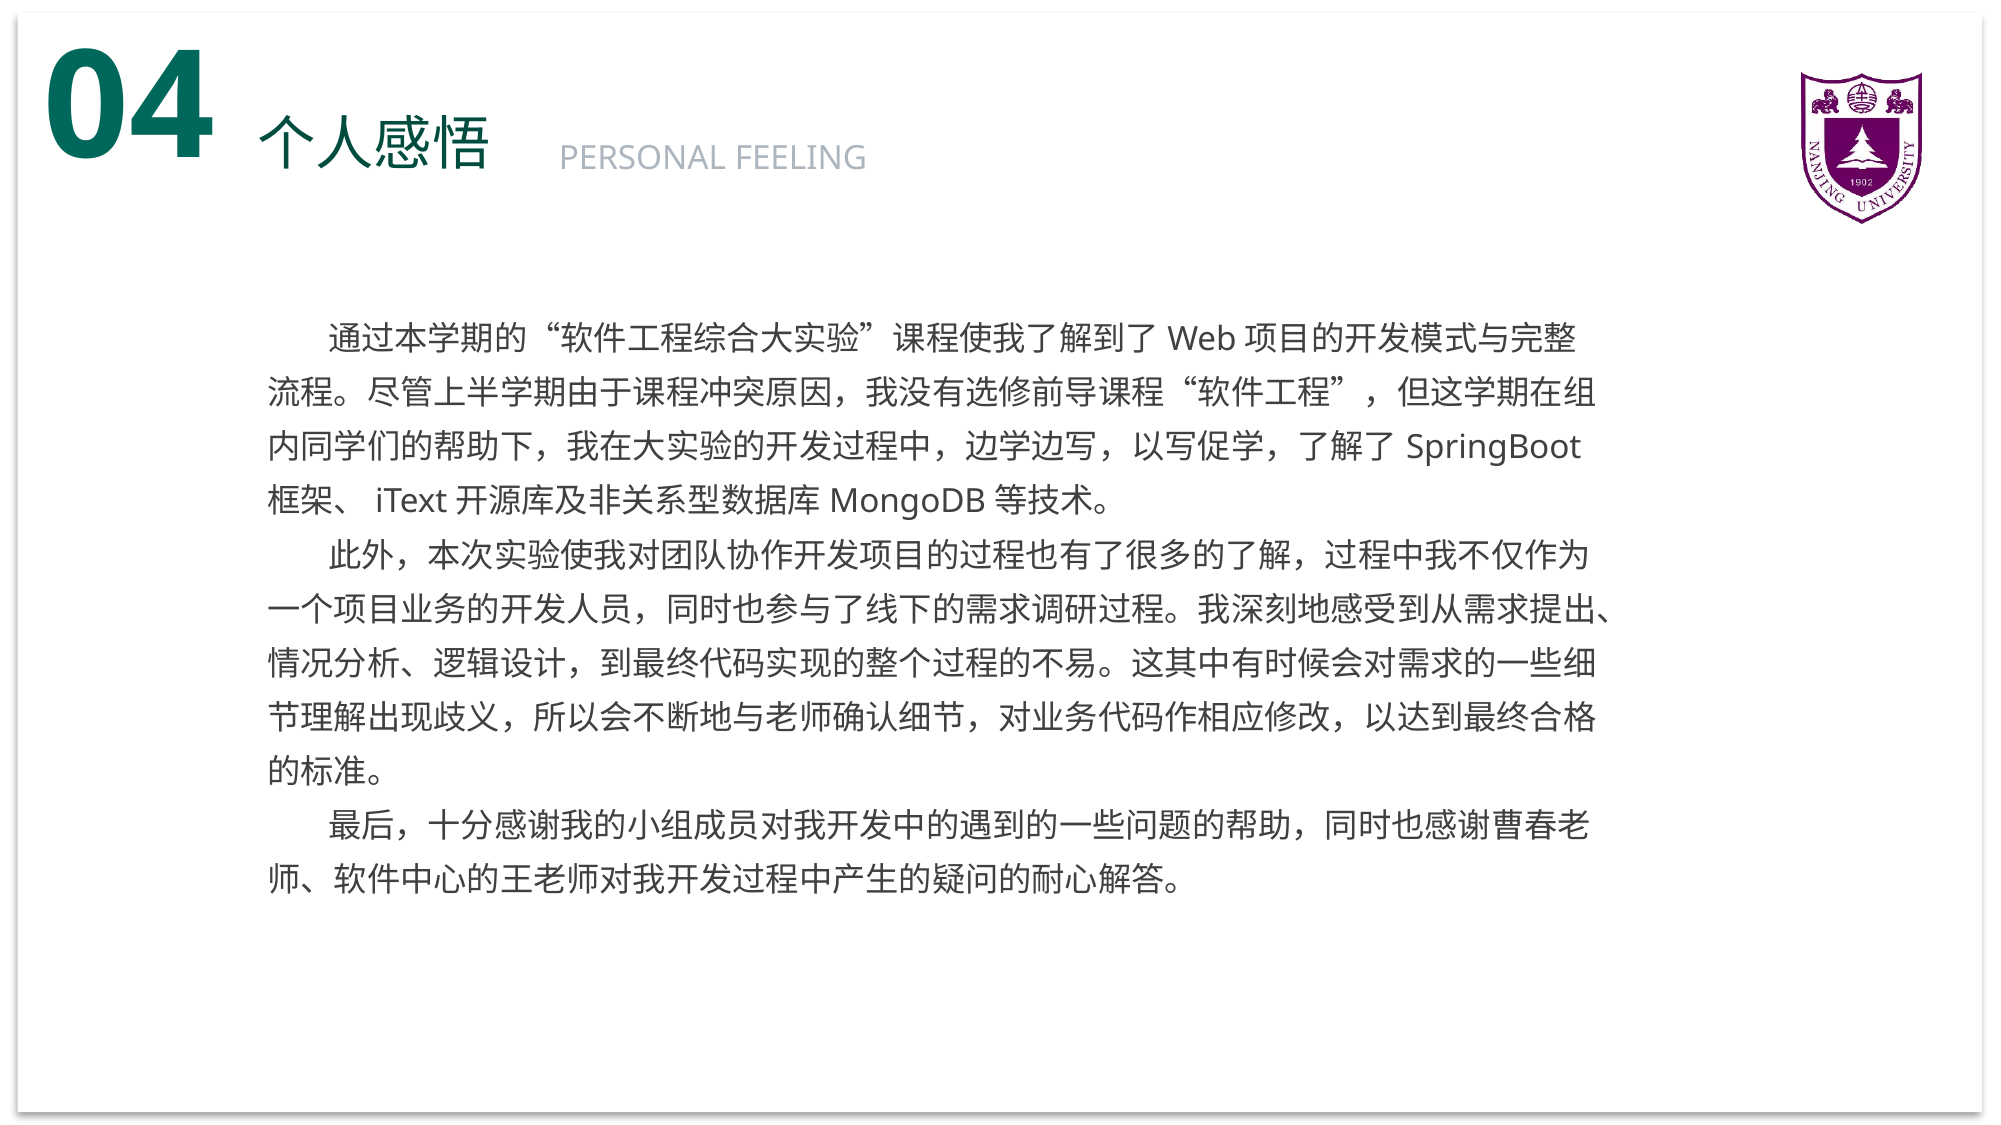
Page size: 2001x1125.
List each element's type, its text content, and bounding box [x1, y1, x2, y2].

picture [1800, 72, 1922, 224]
text_box 通过本学期的“软件工程综合大实验”课程使我了解到了Web项目的开发模式与完整流程。尽管上半学期由于课程冲突原因，我没有选修前导课程“软件工程”，但这学期在组内同学们的帮助下，我在大实验的开发过程中，边学边写，以写促学，了解了SpringBoot框架、iText开源库及非关系型数据库MongoDB等技术。 此外，本次实验使我对团队协作开发项目的过程也有了很多的了解，过程中我不仅作为一个项目业务的开发人员，同时也参与了线下的需求调研过程。我深刻地感受到从需求提出、情况分析、逻辑设计，到最终代码实现的整个过程的不易。这其中有时候会对需求的一些细节理解出现歧义，所以会不断地与老师确认细节，对业务代码作相应修改，以达到最终合格的标准。 最后，十分感谢我的小组成员对我开发中的遇到的一些问题的帮助，同时也感谢曹春老师、软件中心的王老师对我开发过程中产生的疑问的耐心解答。 [252, 295, 1617, 906]
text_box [29, 0, 1049, 197]
